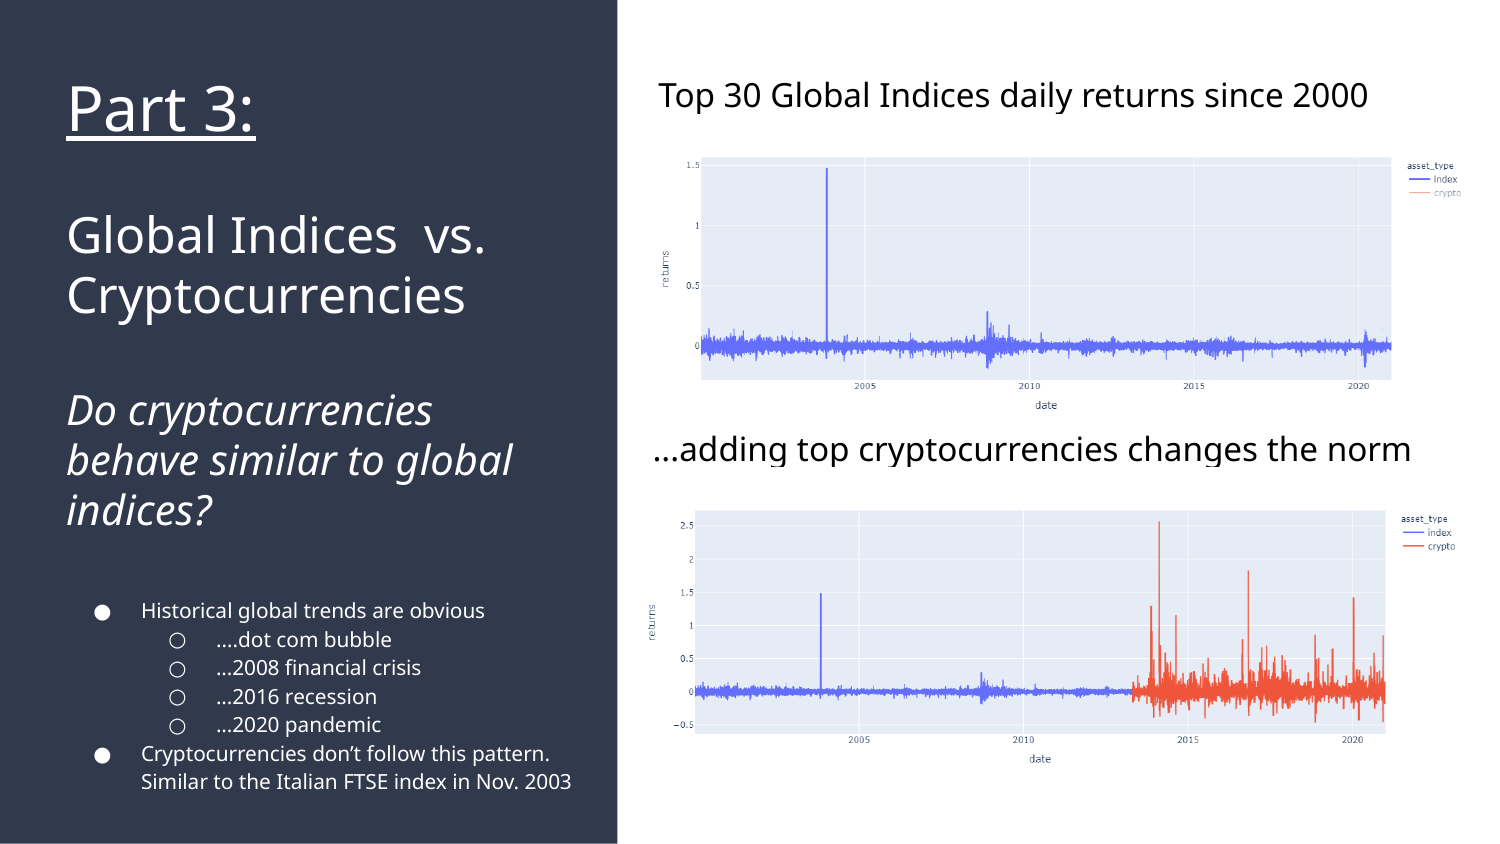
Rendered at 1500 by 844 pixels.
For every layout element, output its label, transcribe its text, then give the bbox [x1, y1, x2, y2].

list Top 30 Global Indices daily returns since 2000 [643, 53, 1473, 113]
picture [643, 114, 1473, 438]
list ...adding top cryptocurrencies changes the norm [637, 406, 1467, 467]
list Historical global trends are obvious ….dot com bubble ...2008 financial crisis ...2016 recession ...2020 pandemic Cryptocurrencies don’t follow this pattern. Similar to the Italian FTSE index in Nov. 2003 [51, 579, 610, 821]
title Part 3: Global Indices vs. Cryptocurrencies Do cryptocurrencies behave similar to global indices? [51, 53, 565, 579]
picture [637, 467, 1468, 791]
